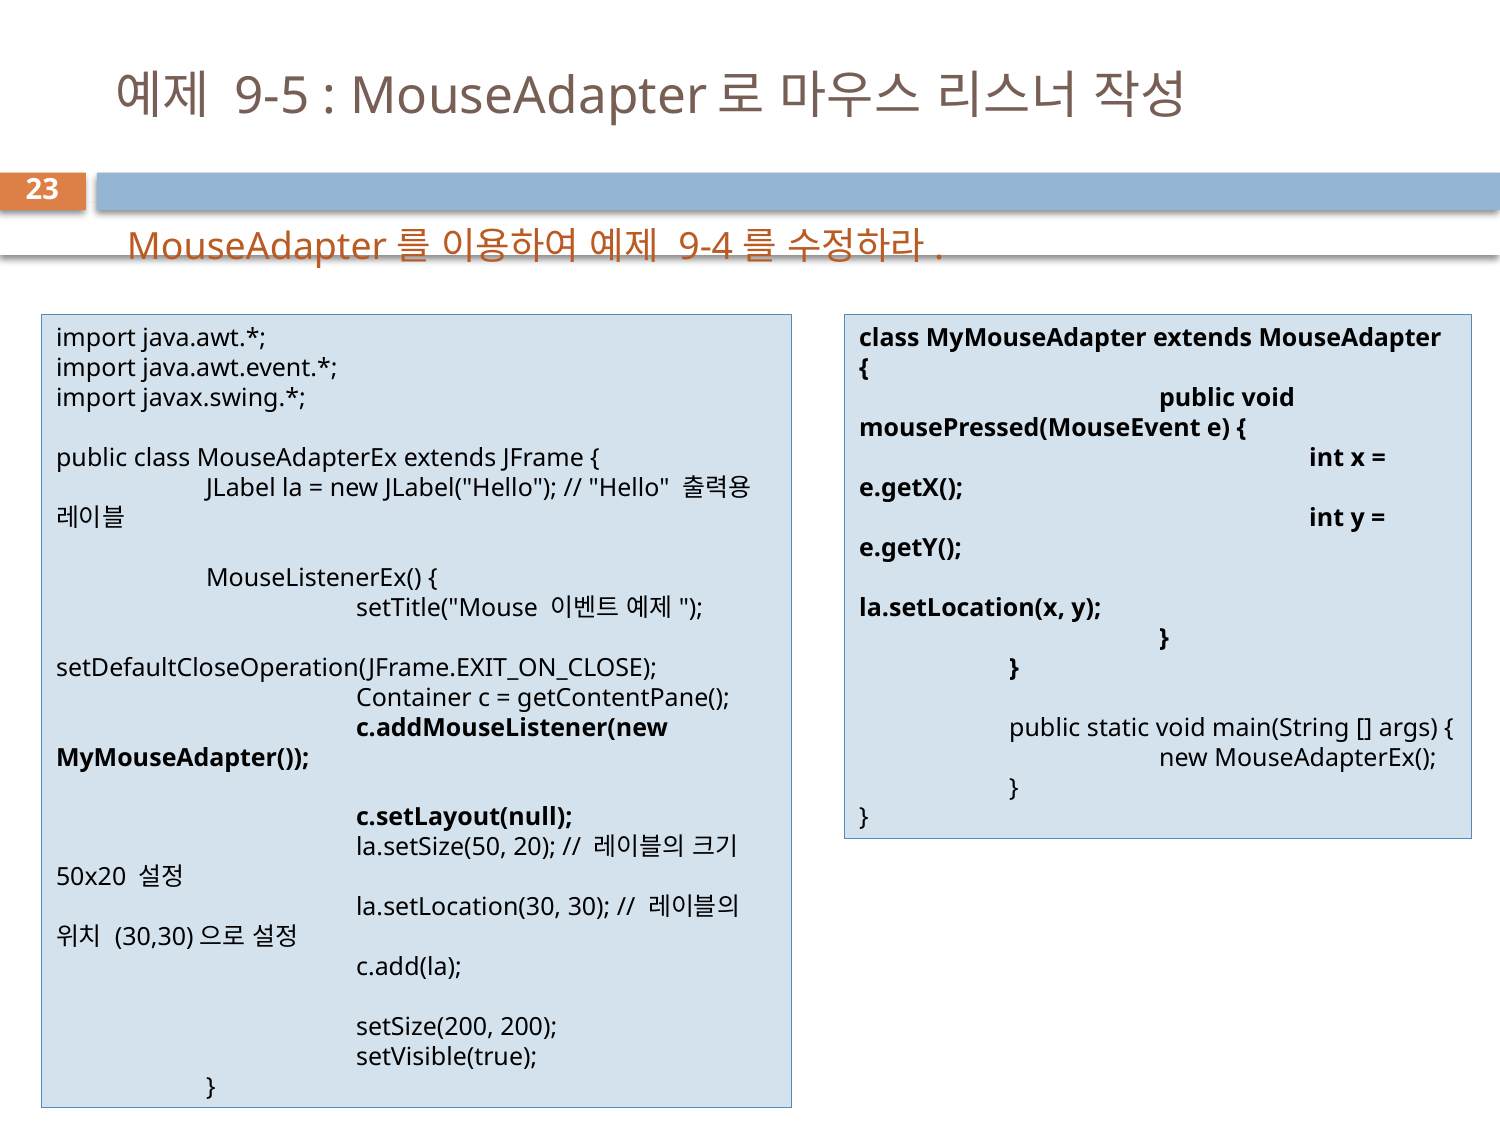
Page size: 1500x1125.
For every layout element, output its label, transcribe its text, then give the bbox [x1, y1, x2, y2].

slide_number 23 [0, 170, 87, 211]
text_box import java.awt.*; import java.awt.event.*; import javax.swing.*; public class MouseAdapterEx extends JFrame { JLabel la = new JLabel("Hello"); // "Hello" 출력용 레이블 MouseListenerEx() { setTitle("Mouse 이벤트 예제"); setDefaultCloseOperation(JFrame.EXIT_ON_CLOSE); Container c = getContentPane(); c.addMouseListener(new MyMouseAdapter()); c.setLayout(null); la.setSize(50, 20); // 레이블의 크기 50x20 설정 la.setLocation(30, 30); // 레이블의 위치 (30,30)으로 설정 c.add(la); setSize(200, 200); setVisible(true); } [41, 314, 792, 1108]
title 예제 9-5 : MouseAdapter로 마우스 리스너 작성 [100, 37, 1438, 149]
text_box class MyMouseAdapter extends MouseAdapter { public void mousePressed(MouseEvent e) { int x = e.getX(); int y = e.getY(); la.setLocation(x, y); } } public static void main(String [] args) { new MouseAdapterEx(); } } [844, 314, 1472, 839]
text_box MouseAdapter를 이용하여 예제 9-4를 수정하라. [112, 214, 1042, 275]
